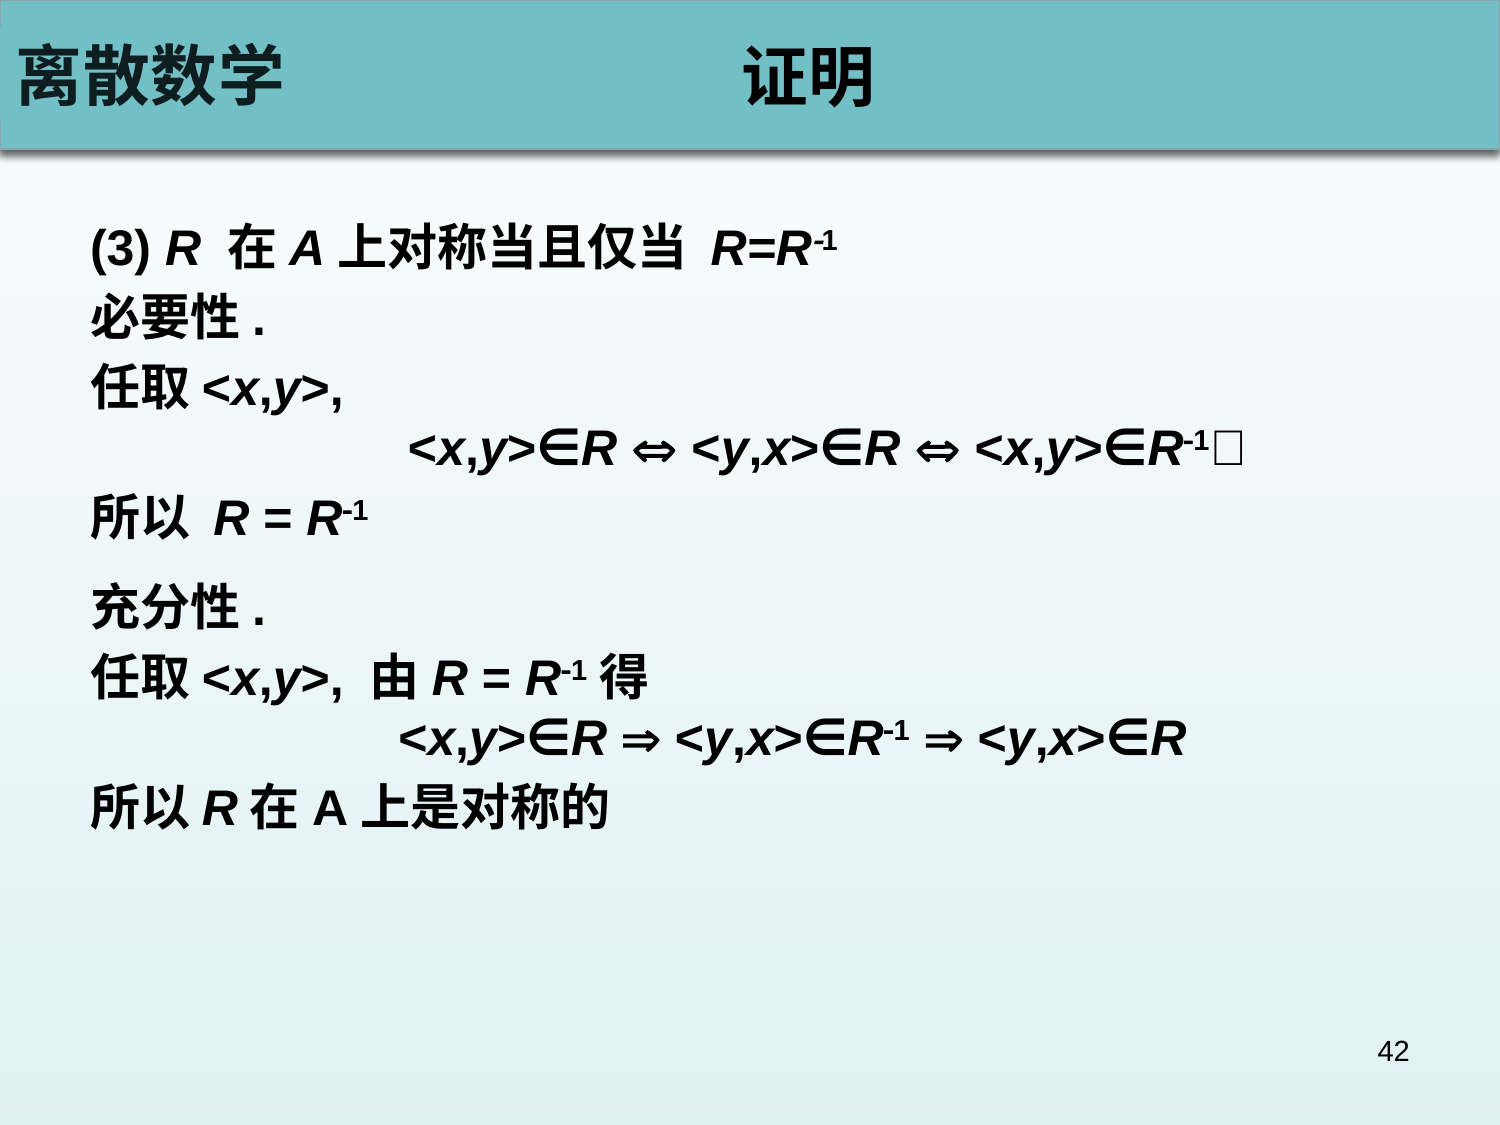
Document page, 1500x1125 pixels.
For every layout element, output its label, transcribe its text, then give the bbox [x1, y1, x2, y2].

list (3) R 在A上对称当且仅当 R=R1 必要性. 任取<x,y>, <x,y>∈R  <y,x>∈R  <x,y>∈R1 所以 R = R1 充分性. 任取<x,y>, 由R = R1得 <x,y>∈R  <y,x>∈R1  <y,x>∈R 所以R在A上是对称的 [75, 208, 1425, 951]
slide_number 42 [1074, 1024, 1425, 1103]
title 证明 [306, 40, 1311, 109]
